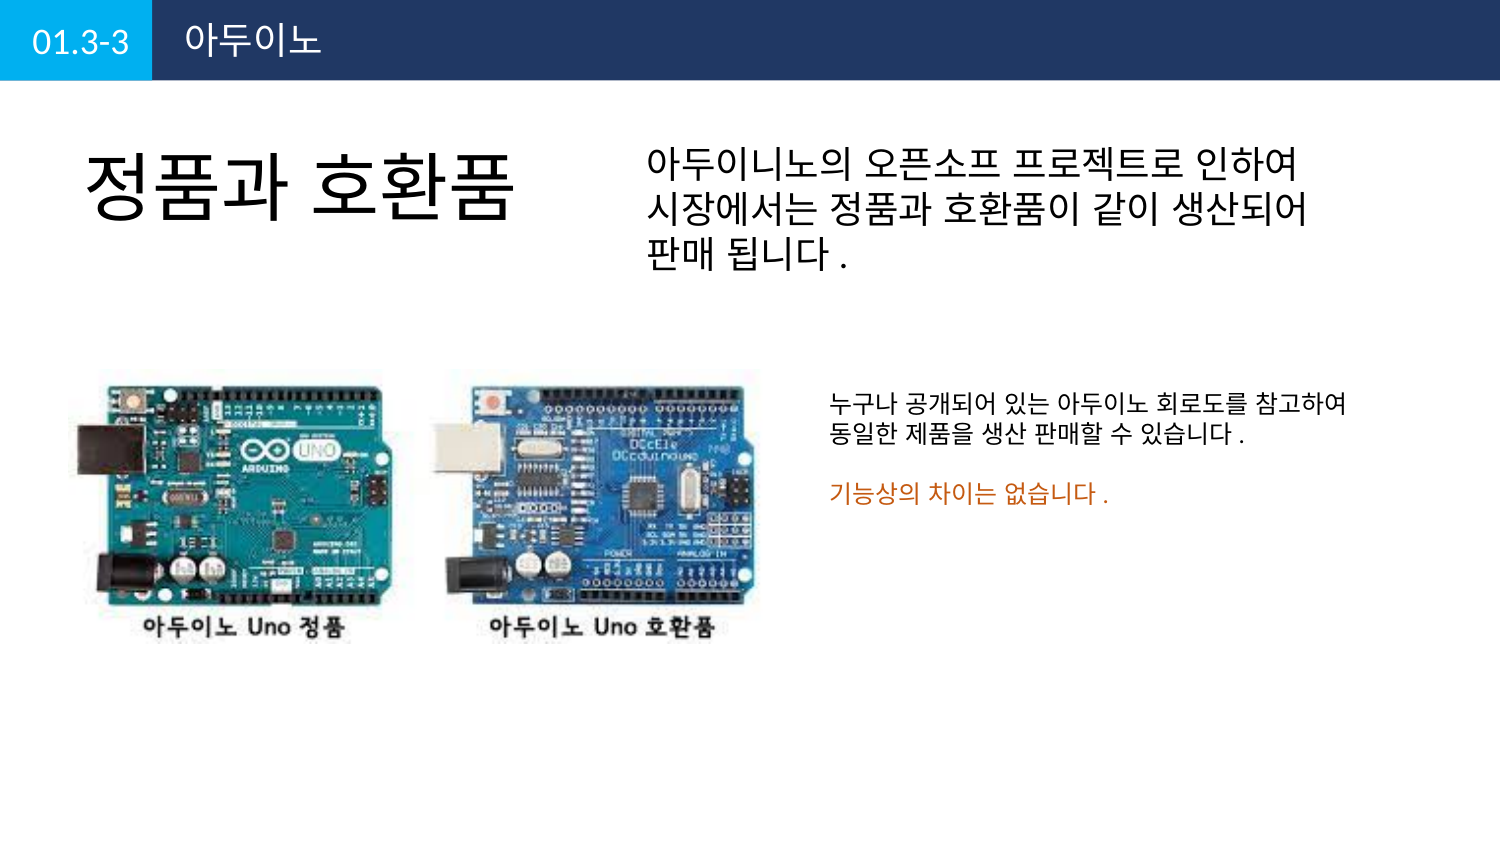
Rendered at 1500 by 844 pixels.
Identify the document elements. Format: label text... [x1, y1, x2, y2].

text_box 아두이니노의 오픈소프 프로젝트로 인하여 시장에서는 정품과 호환품이 같이 생산되어 판매 됩니다. [632, 133, 1355, 284]
text_box 정품과 호환품 [68, 133, 632, 239]
text_box [0, 0, 153, 81]
text_box 누구나 공개되어 있는 아두이노 회로도를 참고하여 동일한 제품을 생산 판매할 수 있습니다. 기능상의 차이는 없습니다. [815, 381, 1396, 517]
picture [68, 369, 774, 645]
text_box [153, 0, 1500, 81]
text_box 아두이노 [169, 9, 945, 70]
text_box 01.3-3 [17, 9, 153, 70]
